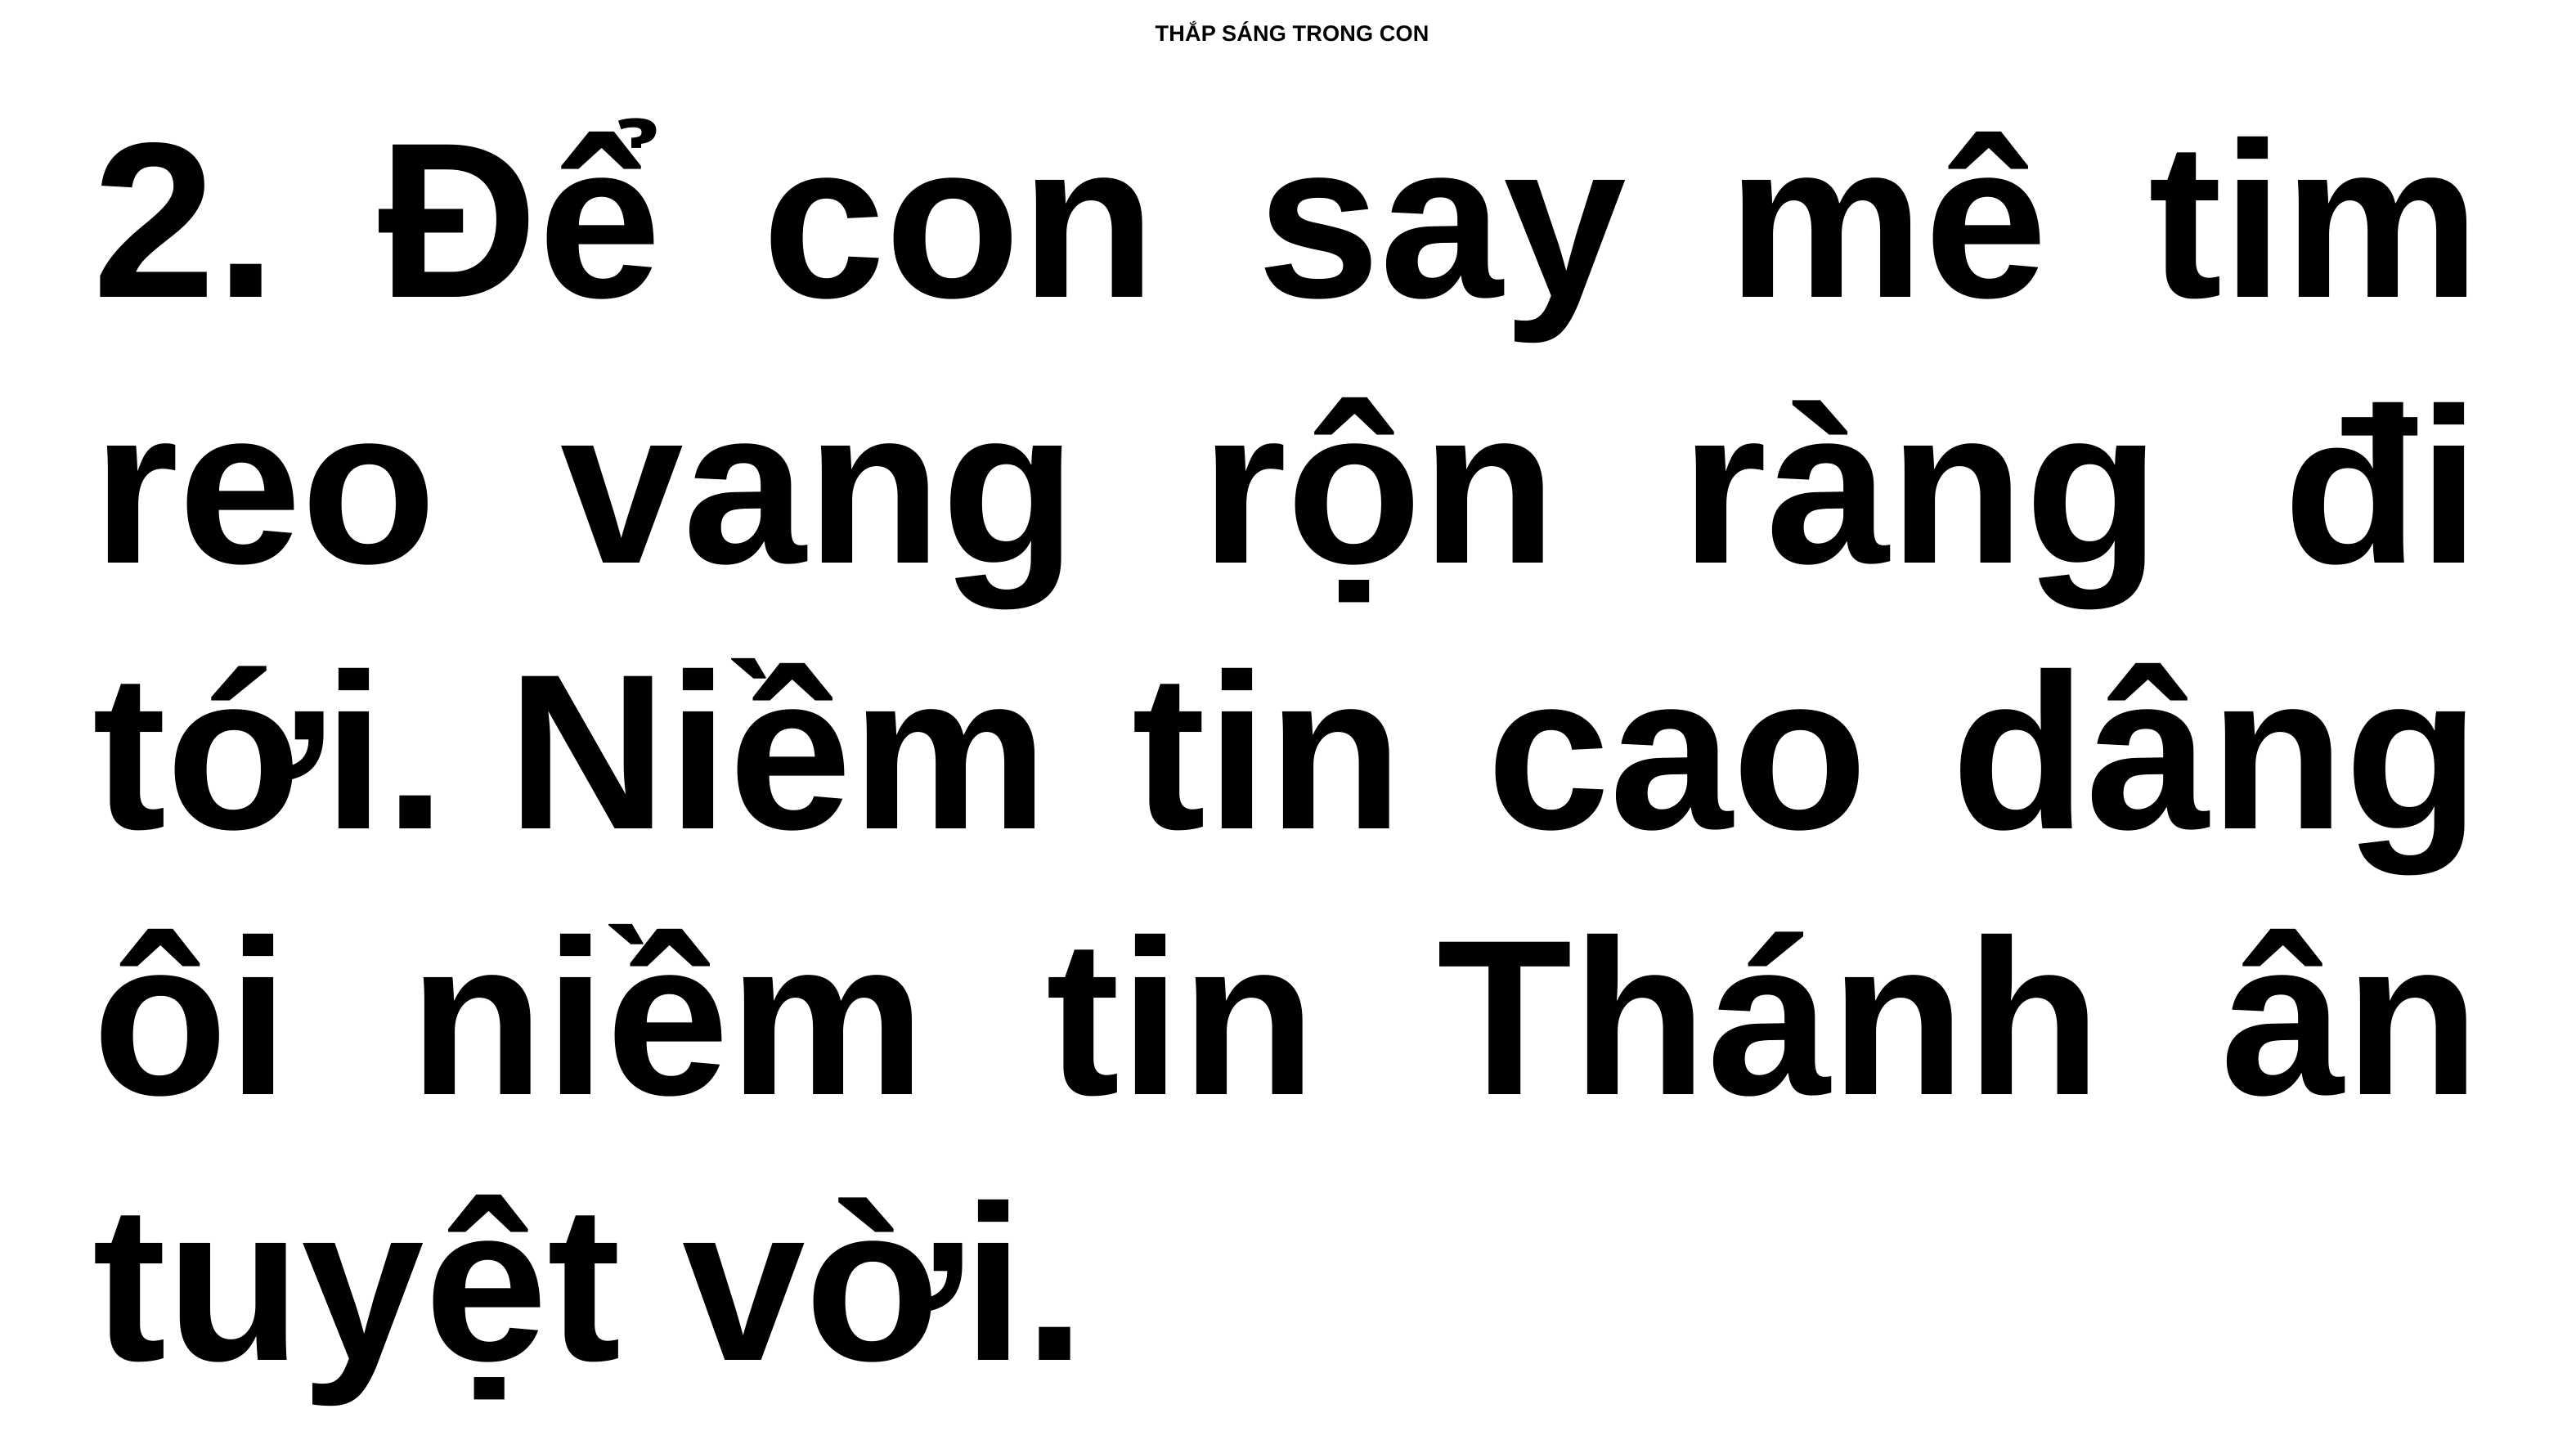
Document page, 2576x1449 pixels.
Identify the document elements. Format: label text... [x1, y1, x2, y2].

text_box 2. Để con say mê tim reo vang rộn ràng đi tới. Niềm tin cao dâng ôi niềm tin Thánh ân tuyệt vời. [80, 70, 2496, 1411]
title THẮP SÁNG TRONG CON [443, 8, 2142, 56]
